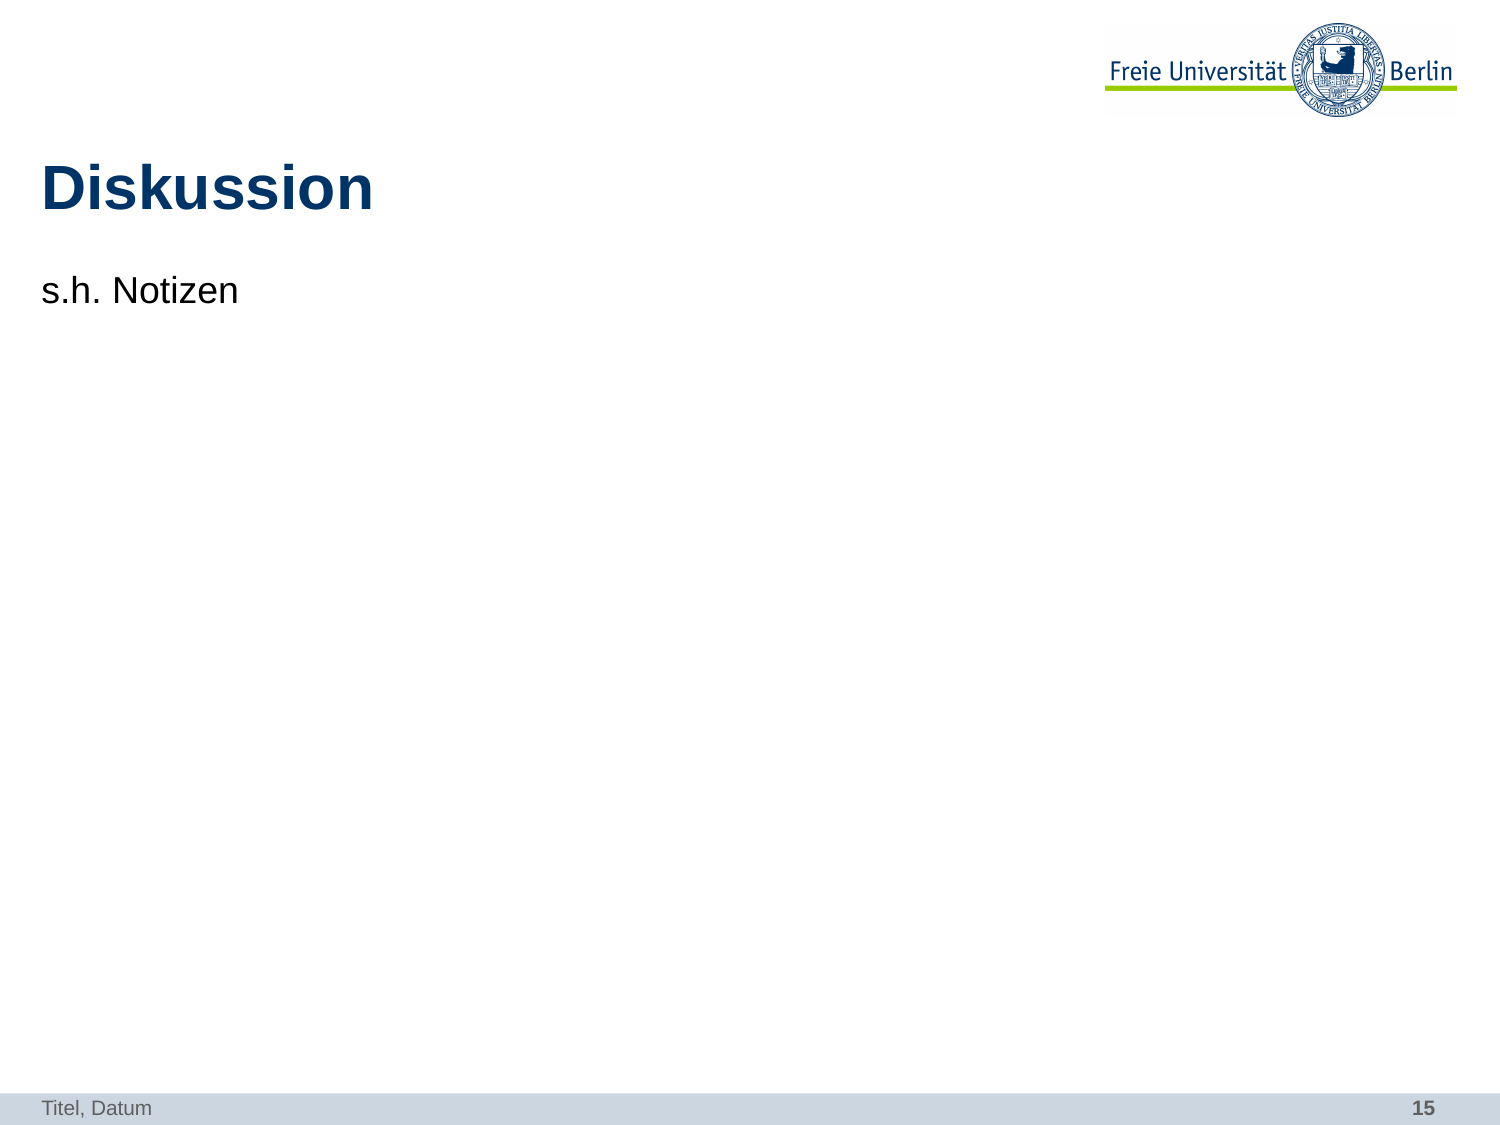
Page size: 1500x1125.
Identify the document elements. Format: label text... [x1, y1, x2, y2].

title Diskussion [40, 154, 1460, 226]
footer Titel, Datum [40, 1087, 1022, 1125]
list s.h. Notizen [40, 265, 1460, 1064]
picture [1105, 23, 1457, 117]
